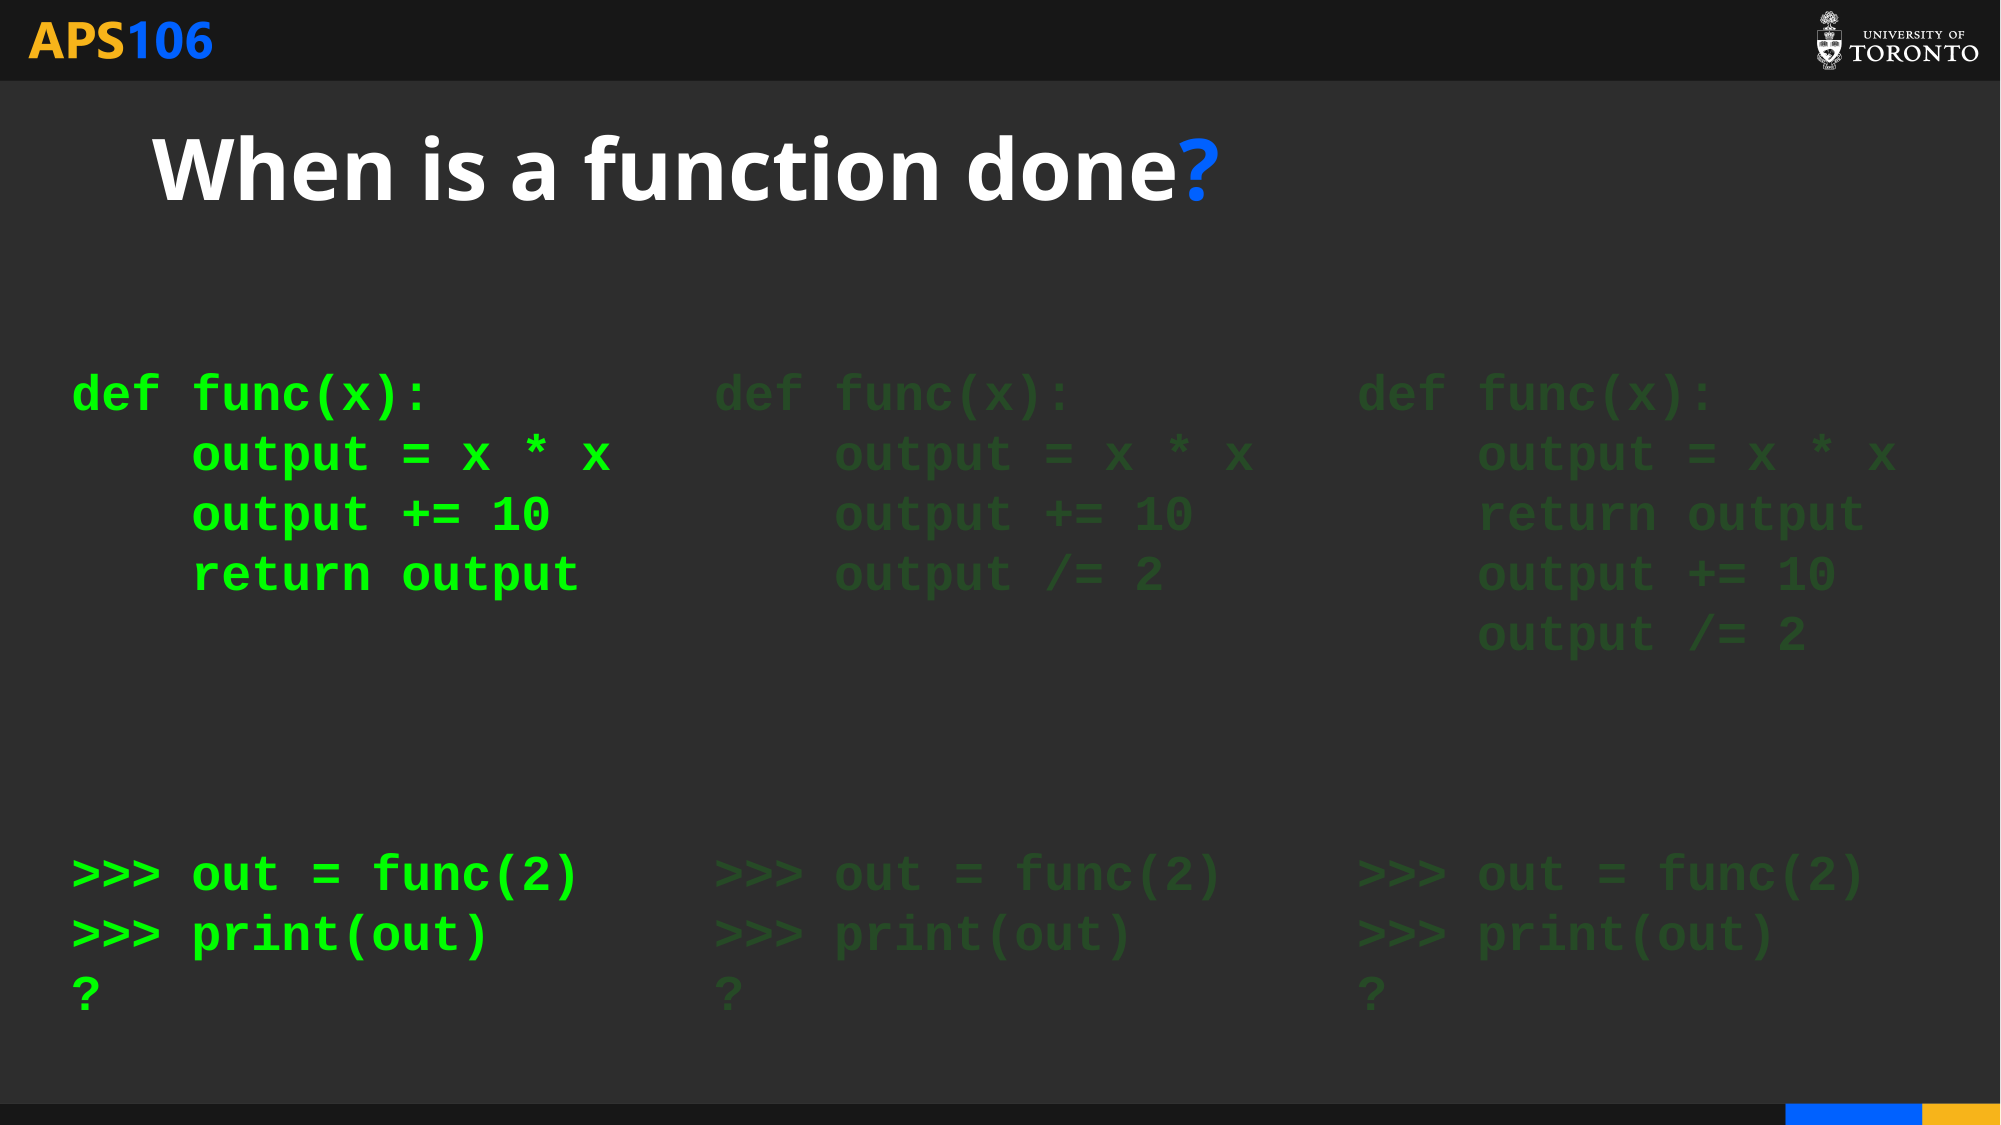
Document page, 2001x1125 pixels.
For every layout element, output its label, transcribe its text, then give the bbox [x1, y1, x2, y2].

text_box [690, 276, 1965, 1087]
title When is a function done? [137, 119, 1863, 227]
picture [0, 0, 2001, 1125]
text_box def func(x): output = x * x output += 10 return output >>> out = func(2) >>> print(out) ? [56, 353, 648, 1029]
